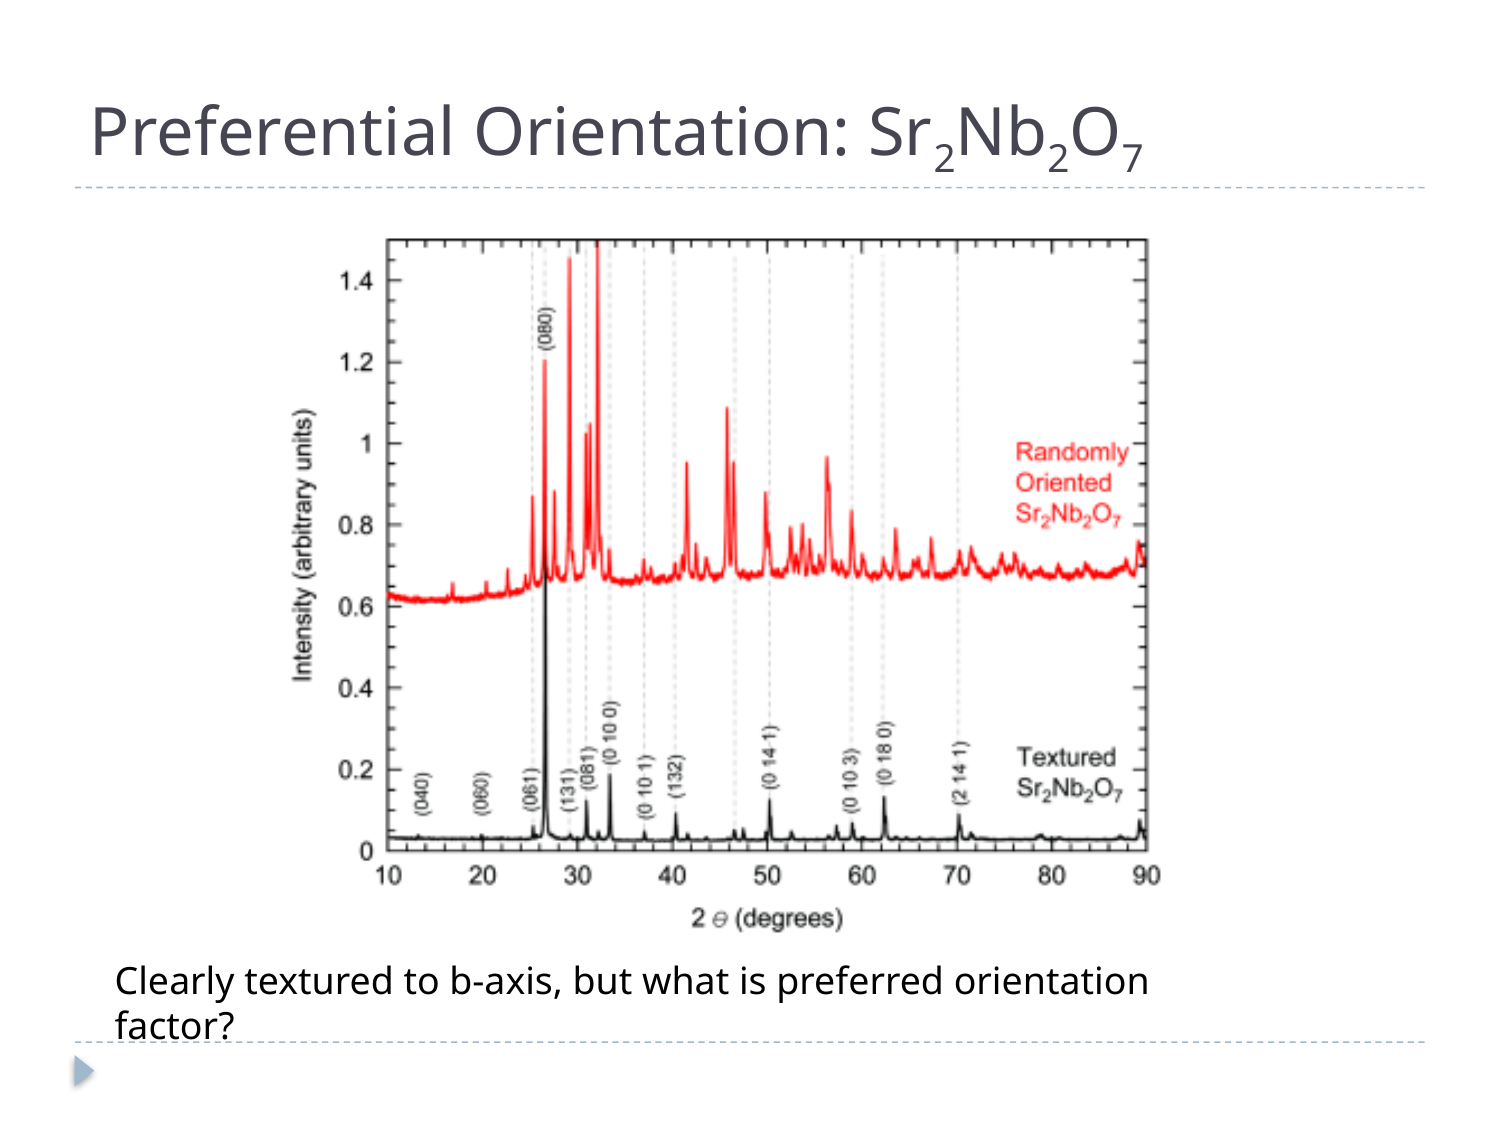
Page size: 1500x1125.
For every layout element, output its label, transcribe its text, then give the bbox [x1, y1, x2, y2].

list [290, 237, 1163, 936]
title Preferential Orientation: Sr2Nb2O7 [75, 24, 1425, 188]
text_box Clearly textured to b-axis, but what is preferred orientation factor? [99, 949, 1288, 1055]
